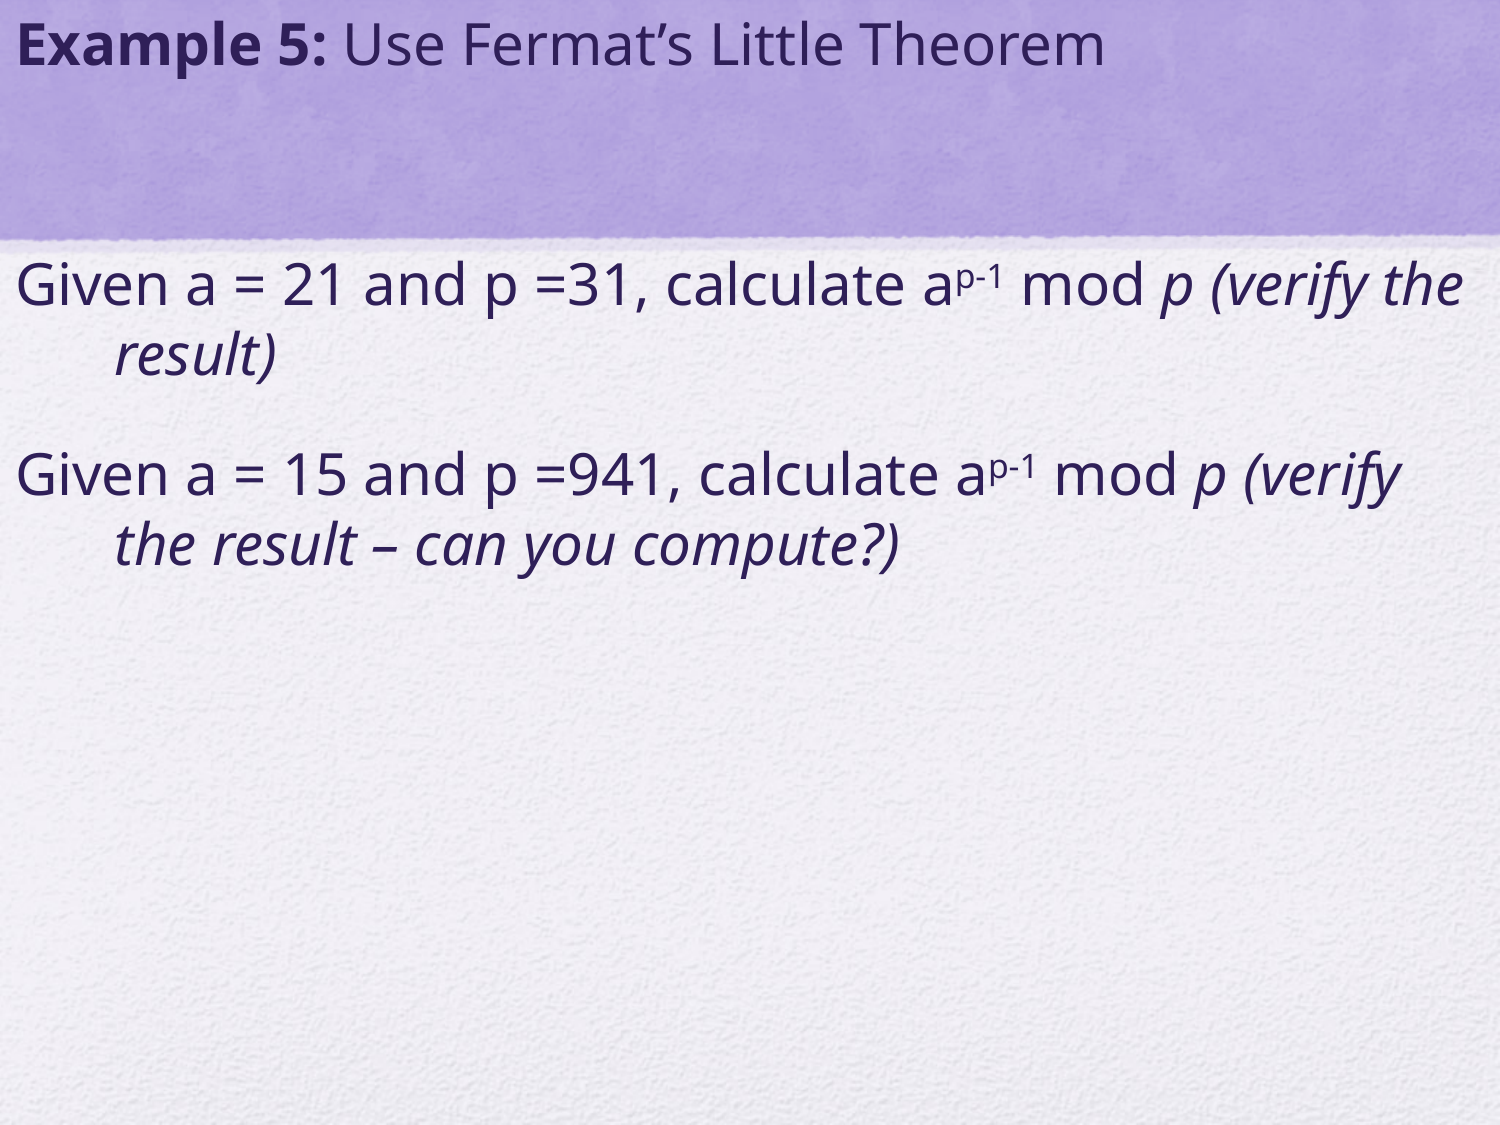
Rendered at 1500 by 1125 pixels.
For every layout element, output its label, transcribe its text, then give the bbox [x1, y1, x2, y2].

list Example 5: Use Fermat’s Little Theorem Given a = 21 and p =31, calculate ap-1 mod p (verify the result) Given a = 15 and p =941, calculate ap-1 mod p (verify the result – can you compute?) [0, 1, 1500, 1125]
